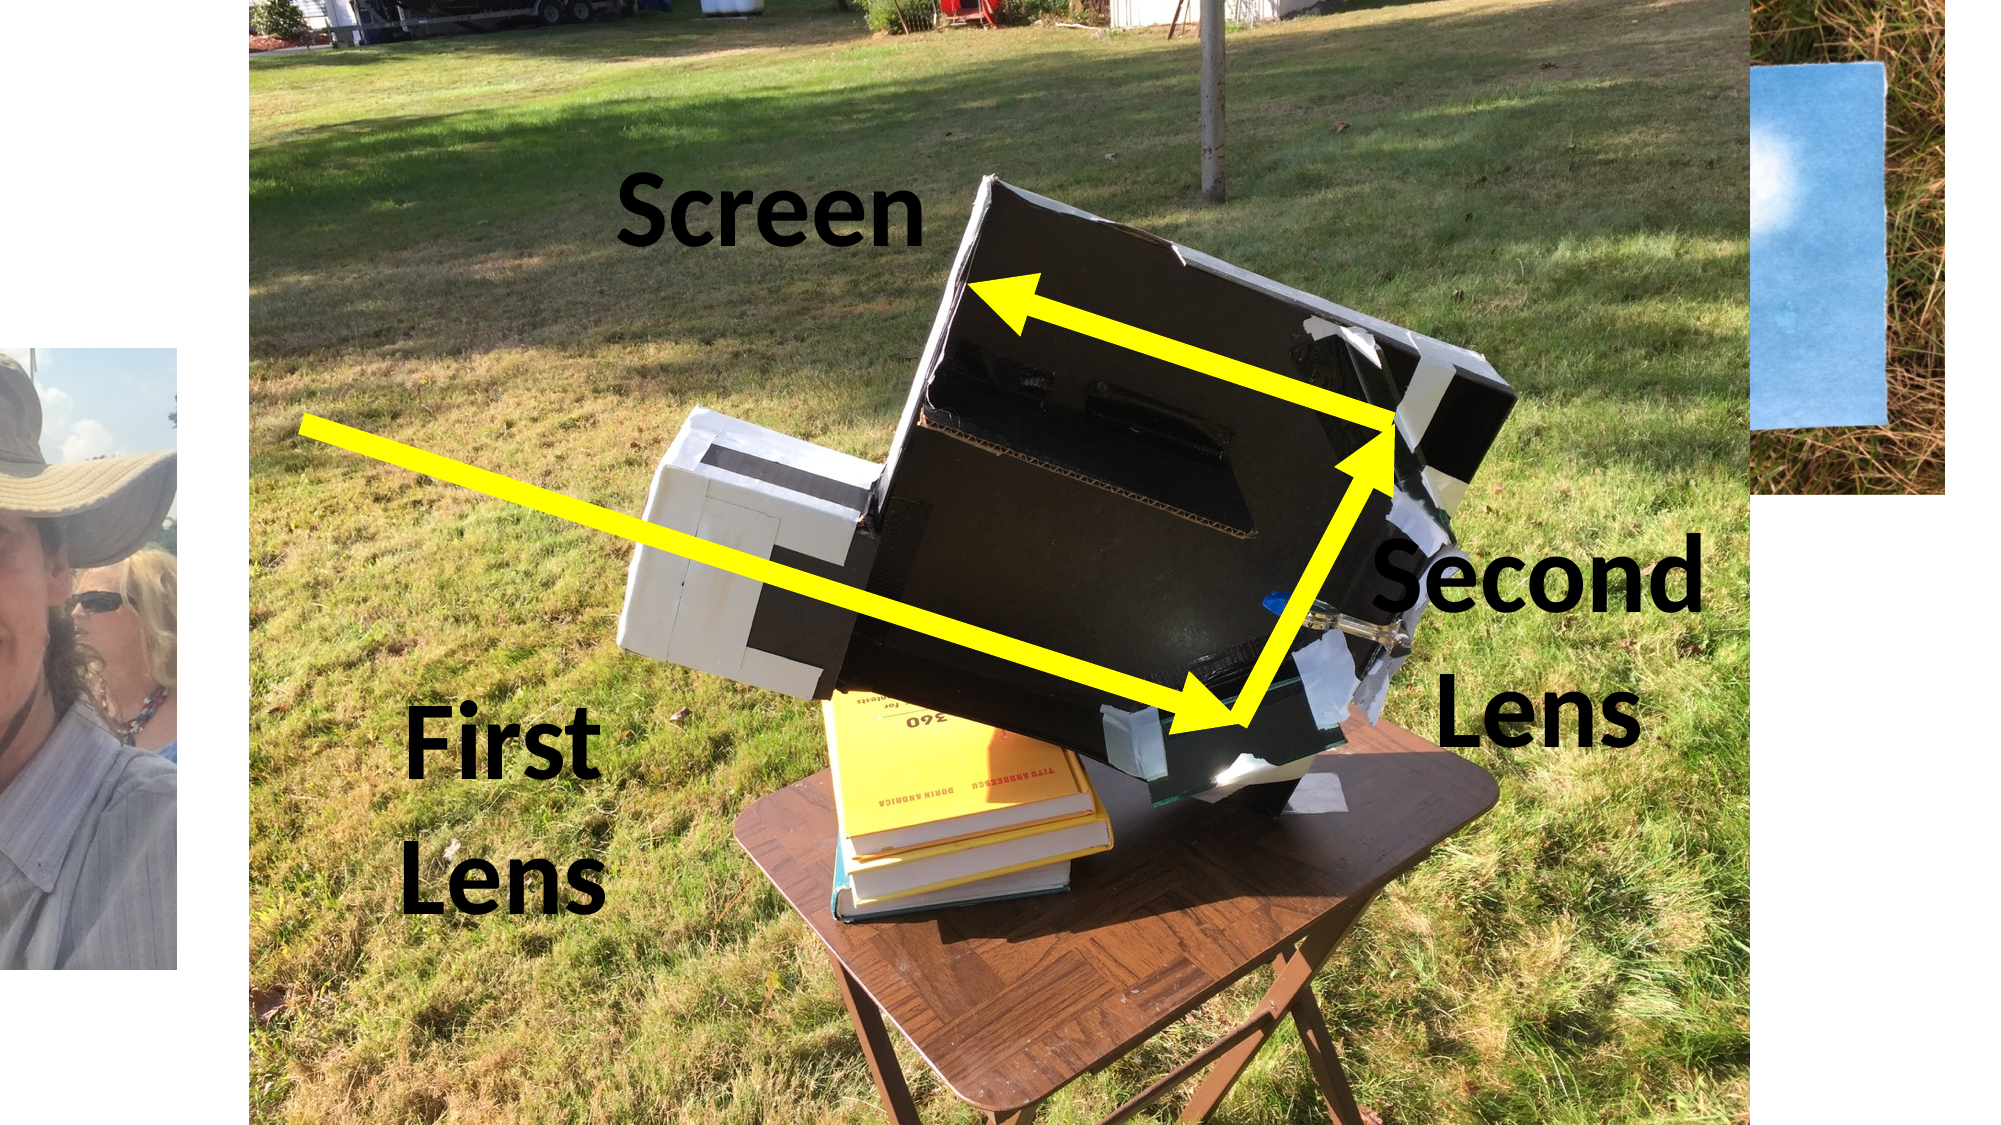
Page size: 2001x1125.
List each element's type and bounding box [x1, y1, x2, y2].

text_box [249, 0, 1750, 1125]
picture [0, 348, 177, 971]
picture [1750, 0, 1993, 494]
